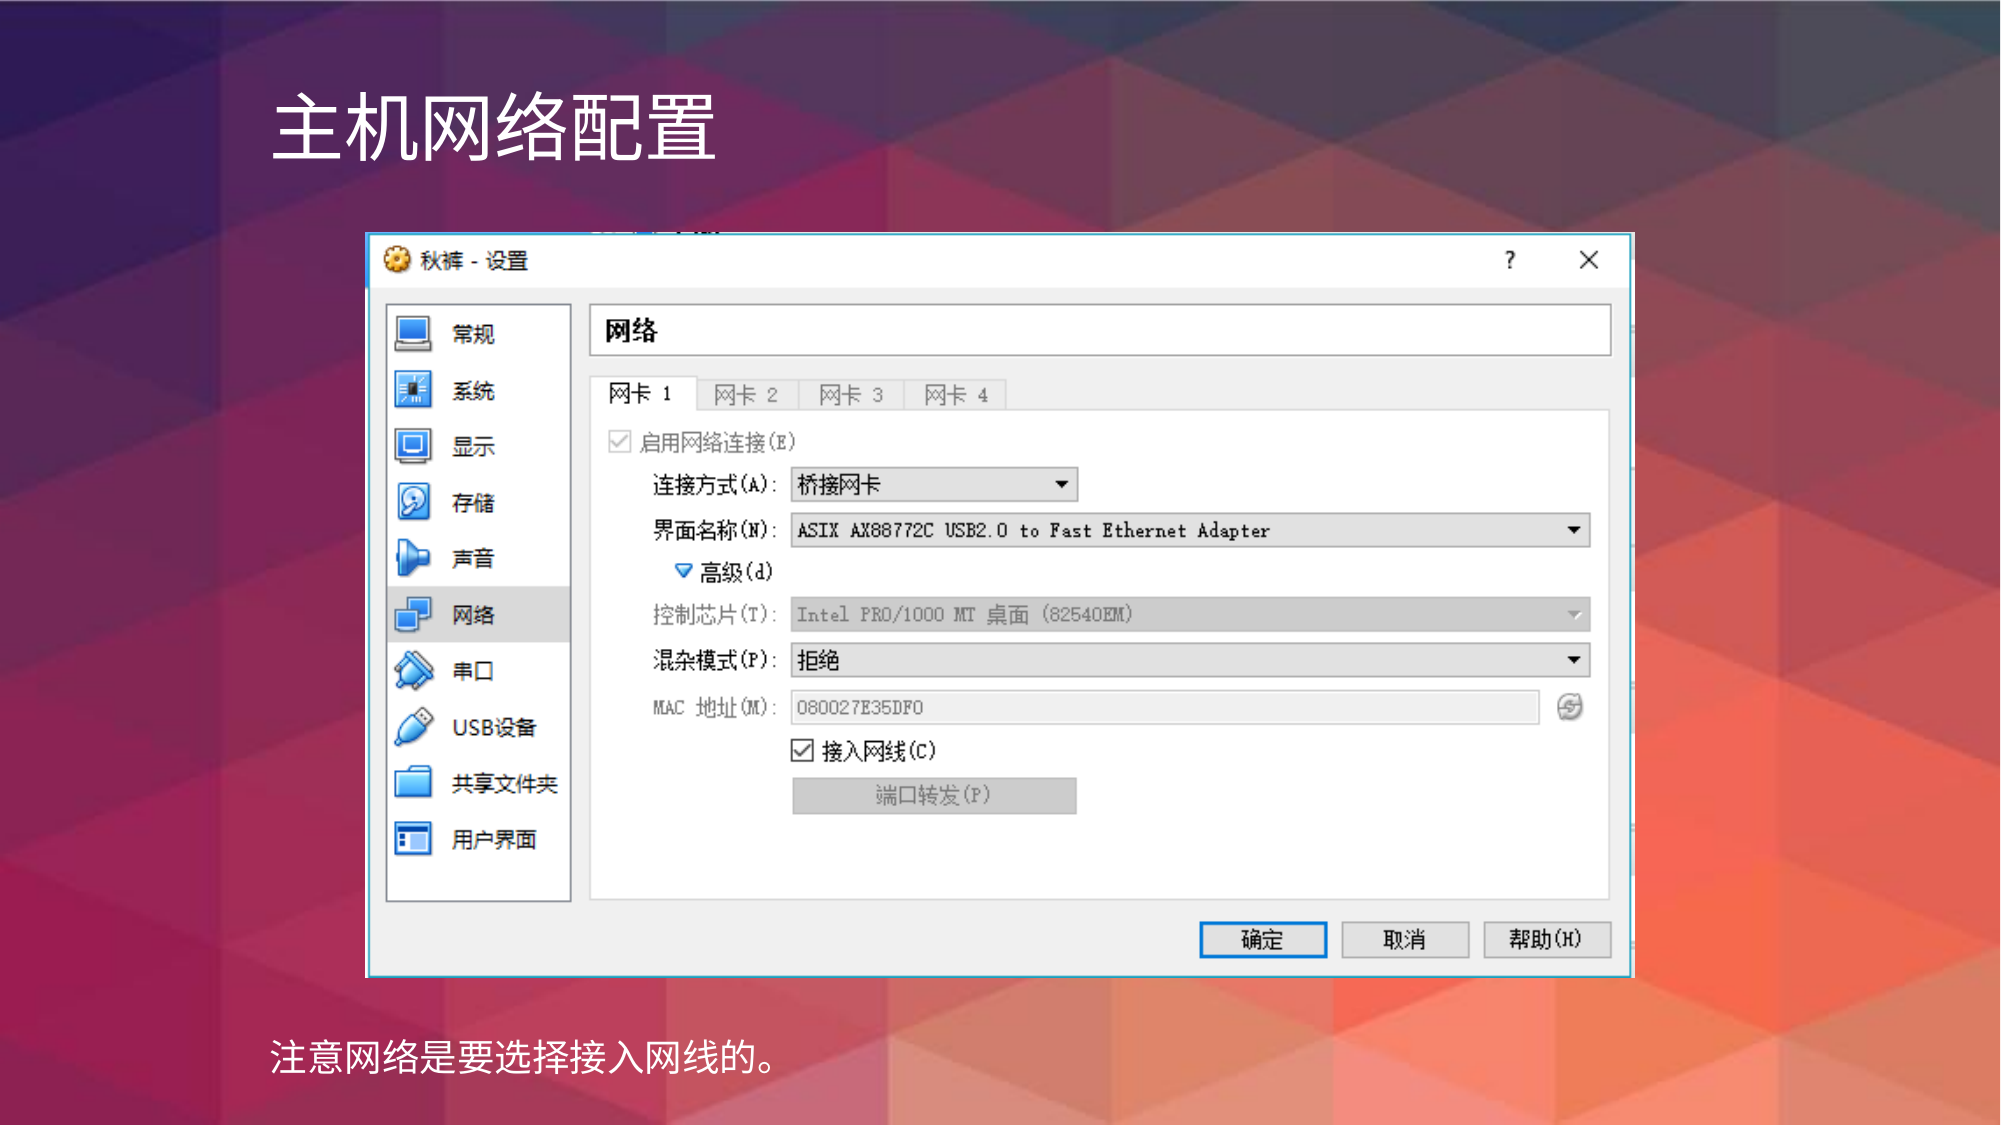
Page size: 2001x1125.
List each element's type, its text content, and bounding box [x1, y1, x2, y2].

text_box 注意网络是要选择接入网线的。 [254, 1007, 1745, 1106]
picture [0, 0, 2001, 1125]
text_box 主机网络配置 [254, 48, 1745, 203]
